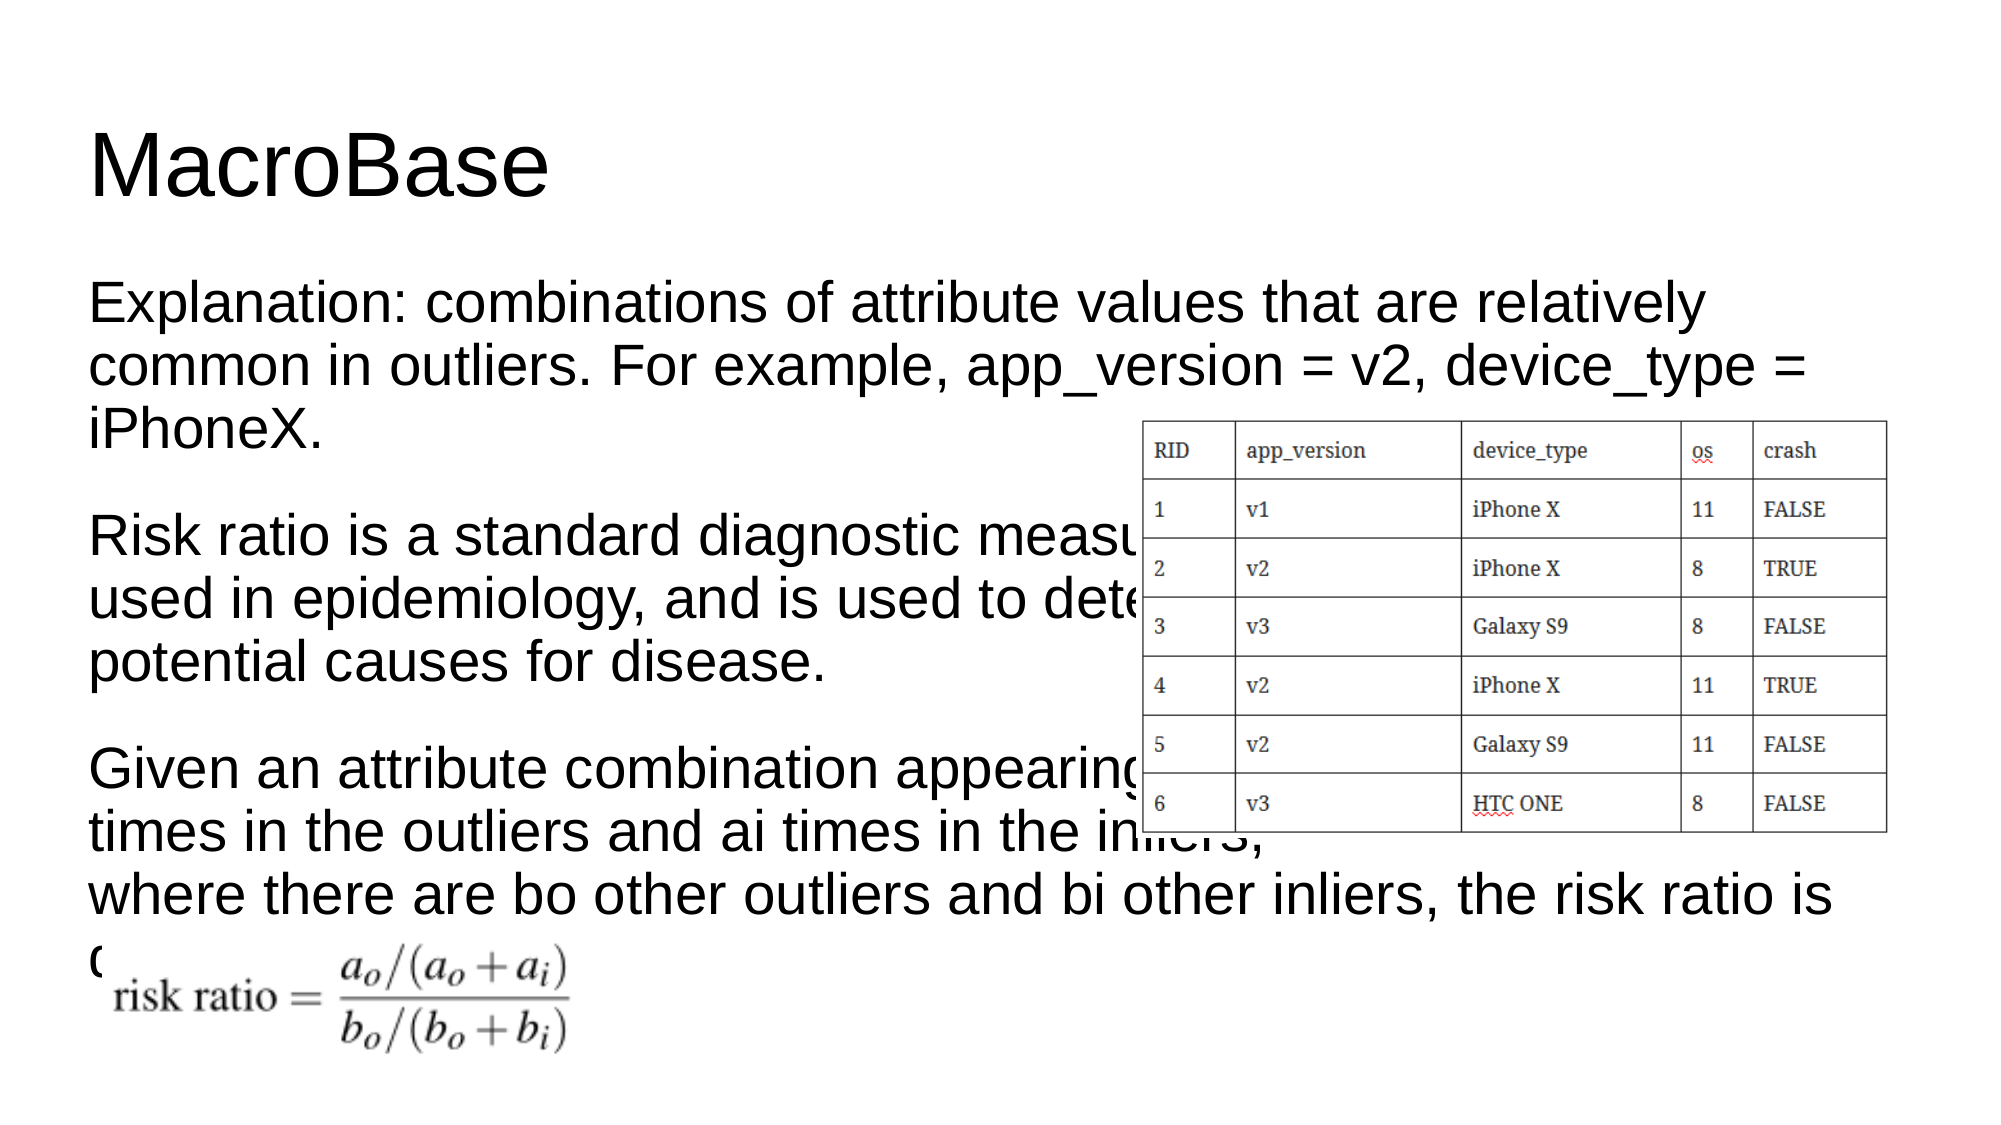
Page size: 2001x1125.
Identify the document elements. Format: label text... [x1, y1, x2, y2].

title MacroBase [68, 97, 1932, 223]
picture [102, 917, 578, 1073]
list Explanation: combinations of attribute values that are relatively common in outliers. For example, app_version = v2, device_type = iPhoneX. Risk ratio is a standard diagnostic measure used in epidemiology, and is used to determine potential causes for disease. Given an attribute combination appearing ao times in the outliers and ai times in the inliers, where there are bo other outliers and bi other inliers, the risk ratio is defined as [68, 252, 1932, 1000]
picture [1136, 413, 1890, 838]
